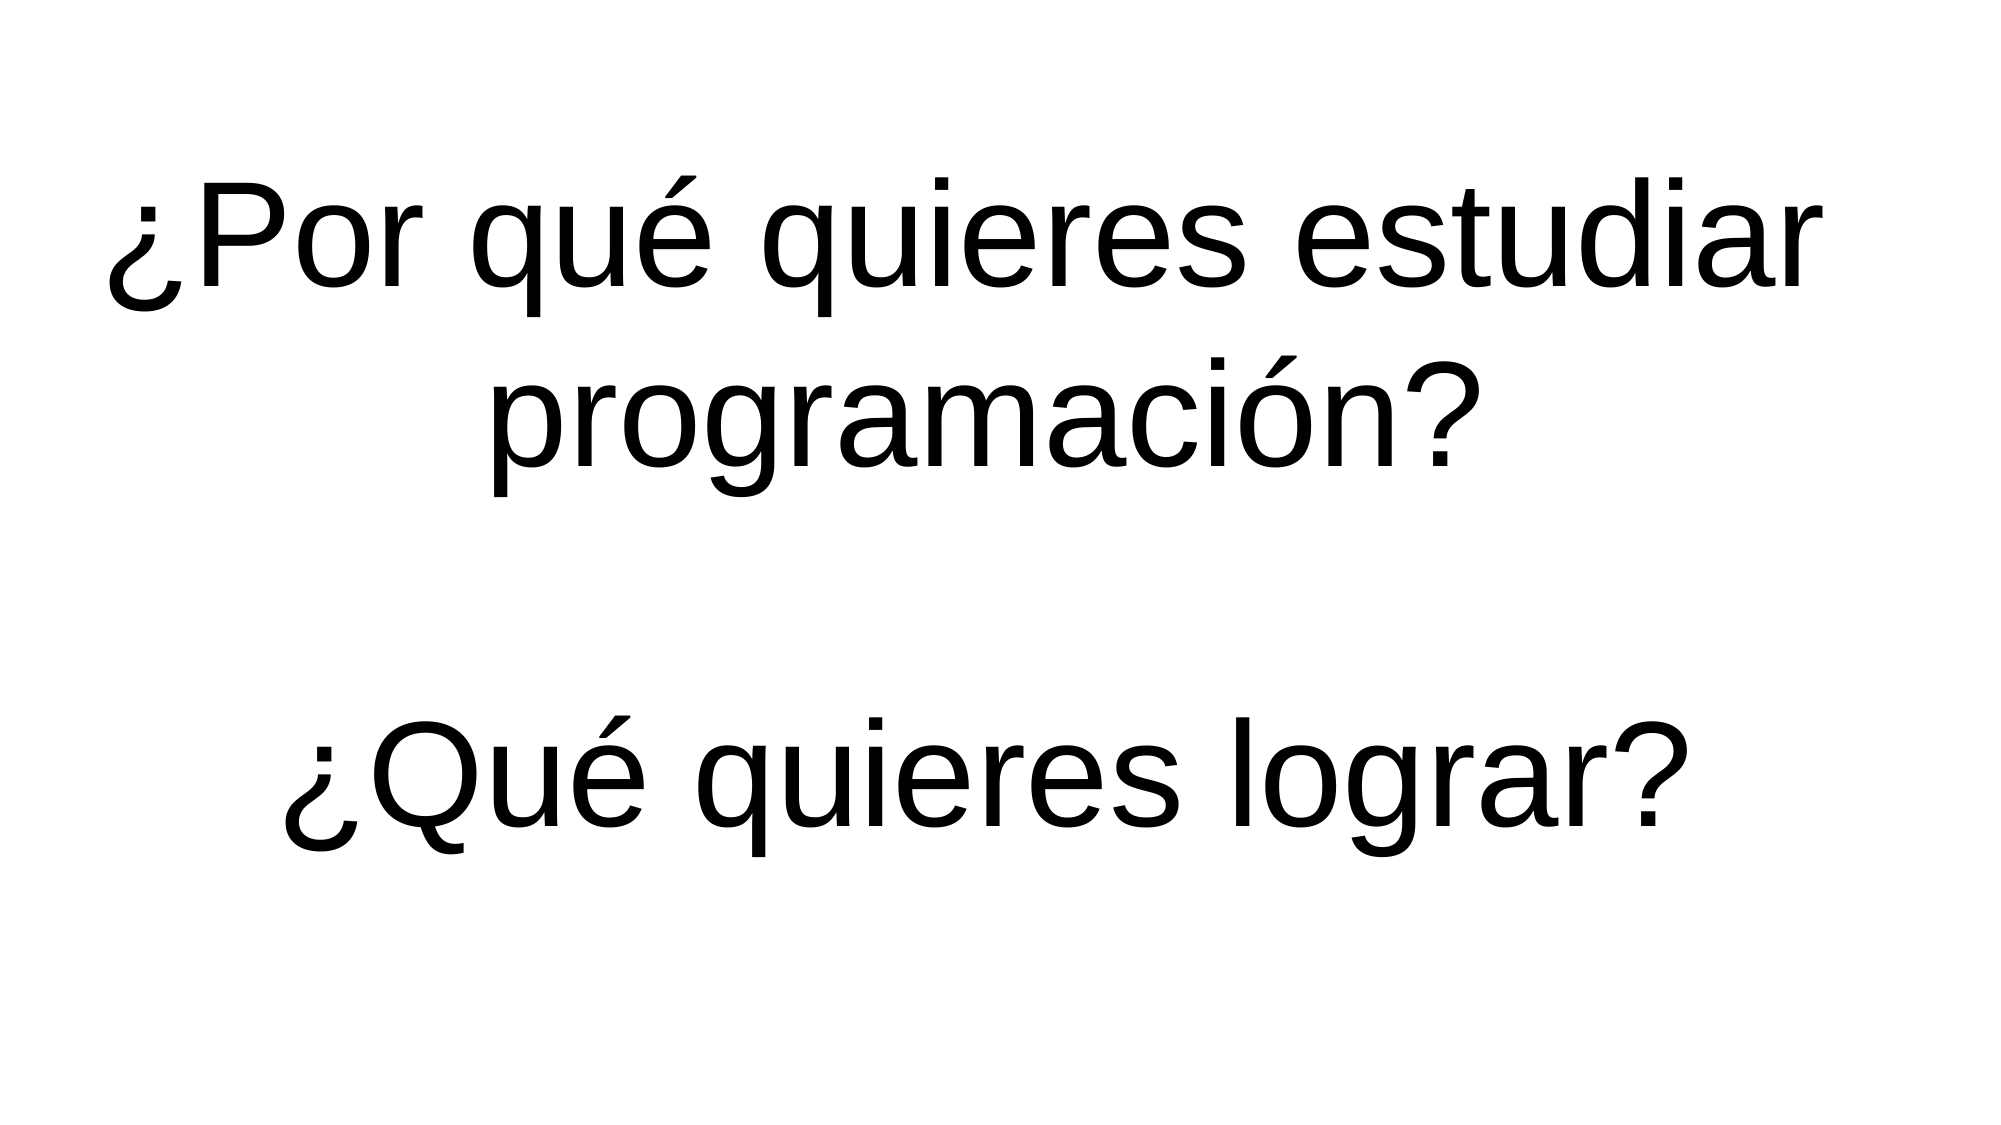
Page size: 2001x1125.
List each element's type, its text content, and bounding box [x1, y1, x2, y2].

text_box ¿Por qué quieres estudiar programación? ¿Qué quieres lograr? [85, 128, 1885, 864]
